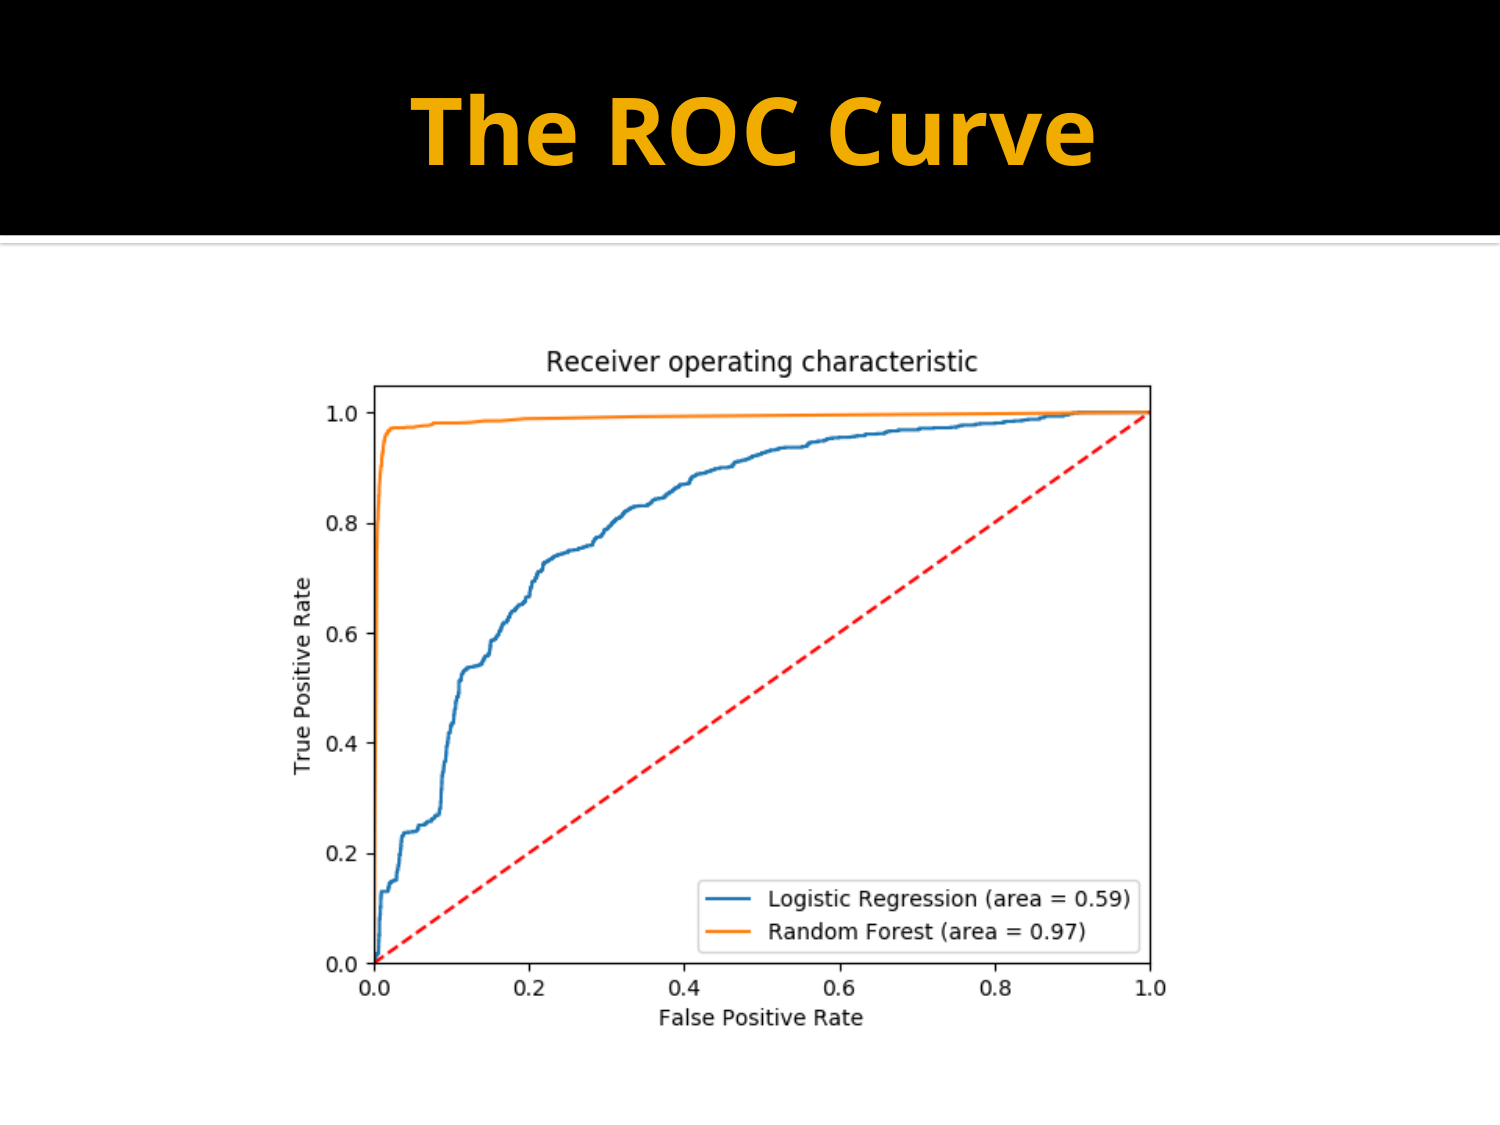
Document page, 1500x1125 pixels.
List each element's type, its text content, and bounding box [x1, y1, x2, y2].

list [249, 295, 1250, 1046]
title The ROC Curve [75, 25, 1425, 231]
